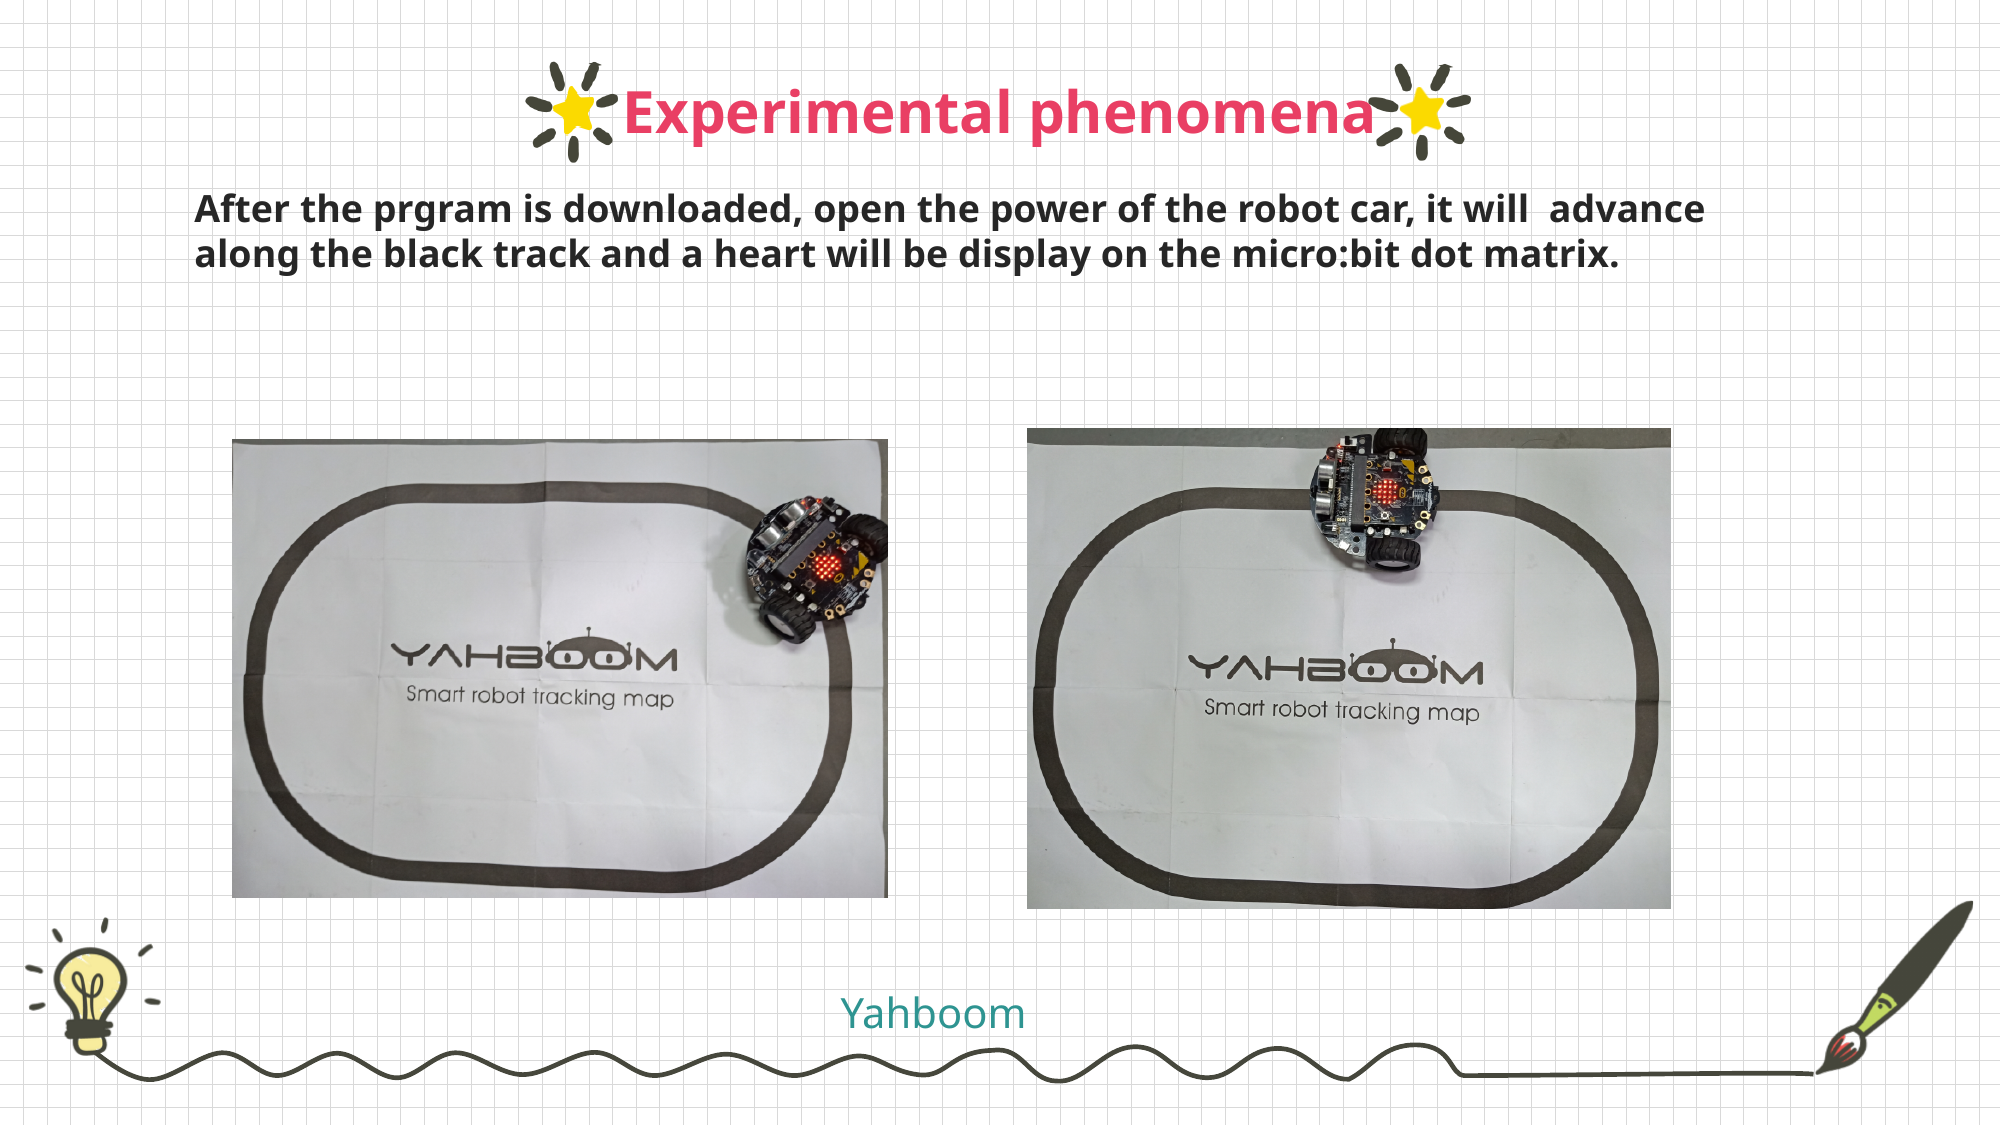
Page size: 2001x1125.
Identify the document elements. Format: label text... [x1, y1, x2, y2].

picture [232, 439, 888, 898]
picture [2, 893, 185, 1073]
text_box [524, 61, 618, 163]
picture [1027, 428, 1671, 909]
text_box Experimental phenomena [618, 67, 1368, 153]
text_box Yahboom [825, 979, 1076, 1044]
picture [1816, 894, 1973, 1081]
text_box After the prgram is downloaded, open the power of the robot car, it will advance along the black track and a heart will be display on the micro:bit dot matrix. [179, 177, 1722, 283]
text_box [1368, 63, 1471, 161]
